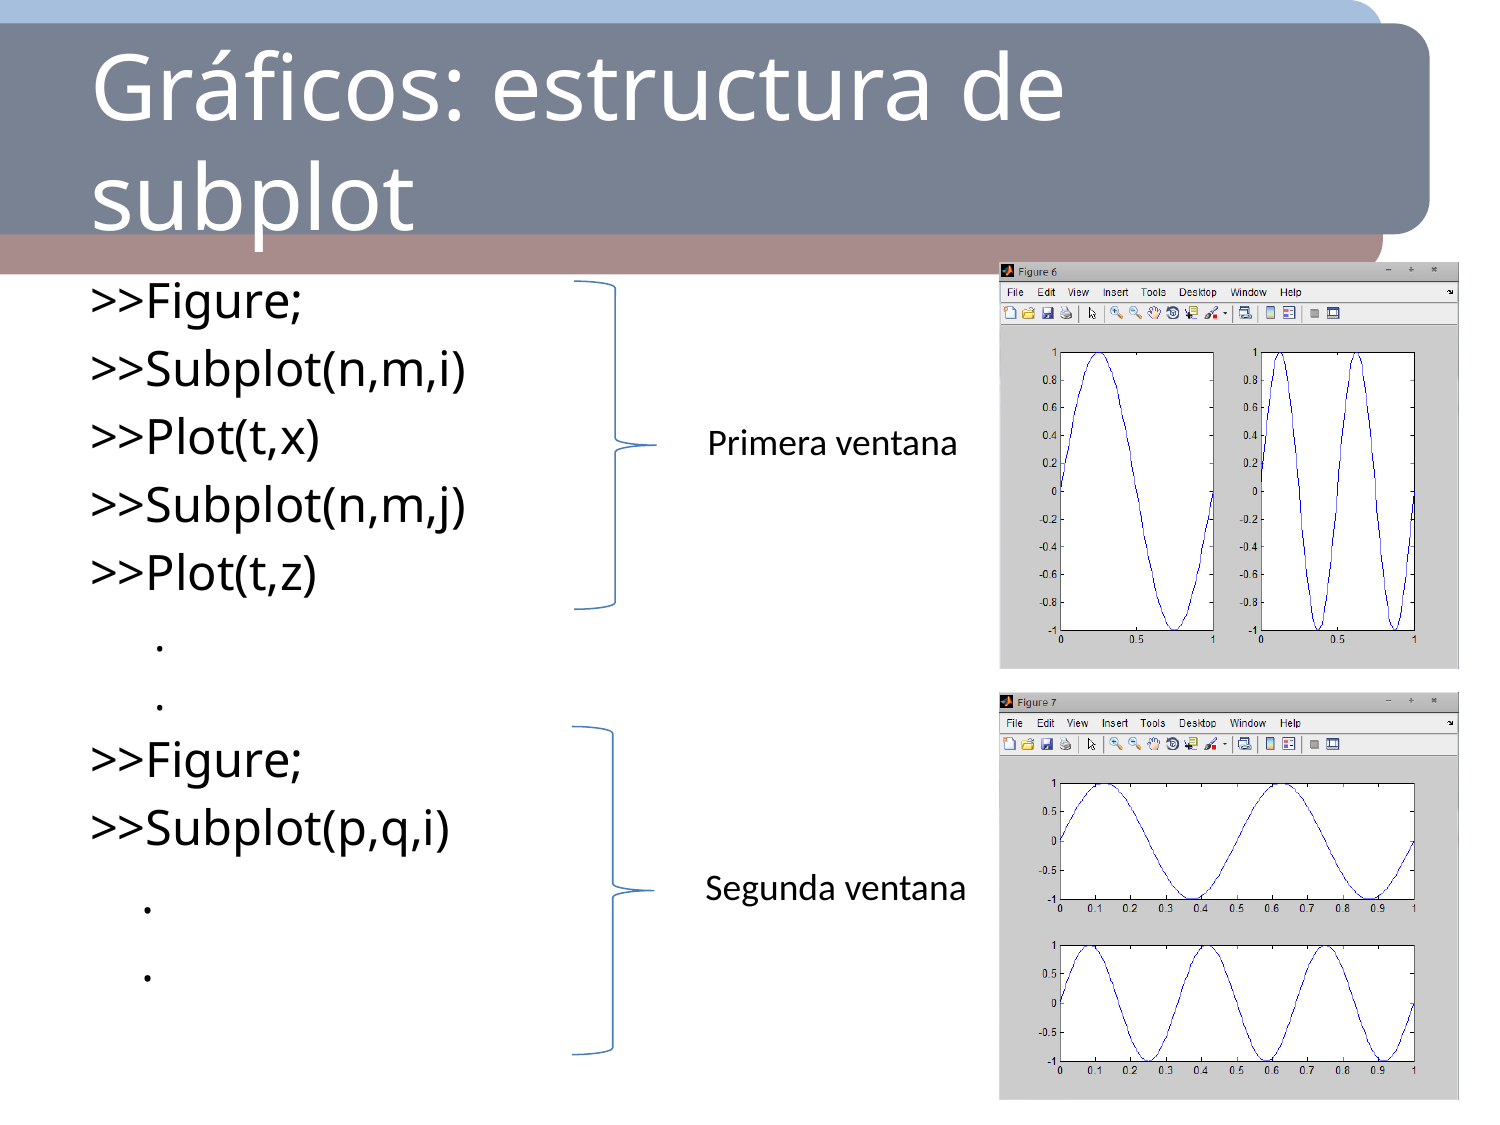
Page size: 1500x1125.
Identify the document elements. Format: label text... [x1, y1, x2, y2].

text_box Primera ventana [693, 410, 974, 470]
picture [999, 262, 1459, 670]
list >>Figure; >>Subplot(n,m,i) >>Plot(t,x) >>Subplot(n,m,j) >>Plot(t,z) . . >>Figure; >>Subplot(p,q,i) . . [75, 262, 1425, 1005]
text_box [574, 280, 657, 611]
picture [999, 692, 1459, 1101]
text_box [571, 725, 655, 1056]
title Gráficos: estructura de subplot [75, 45, 1425, 233]
text_box Segunda ventana [690, 855, 983, 916]
